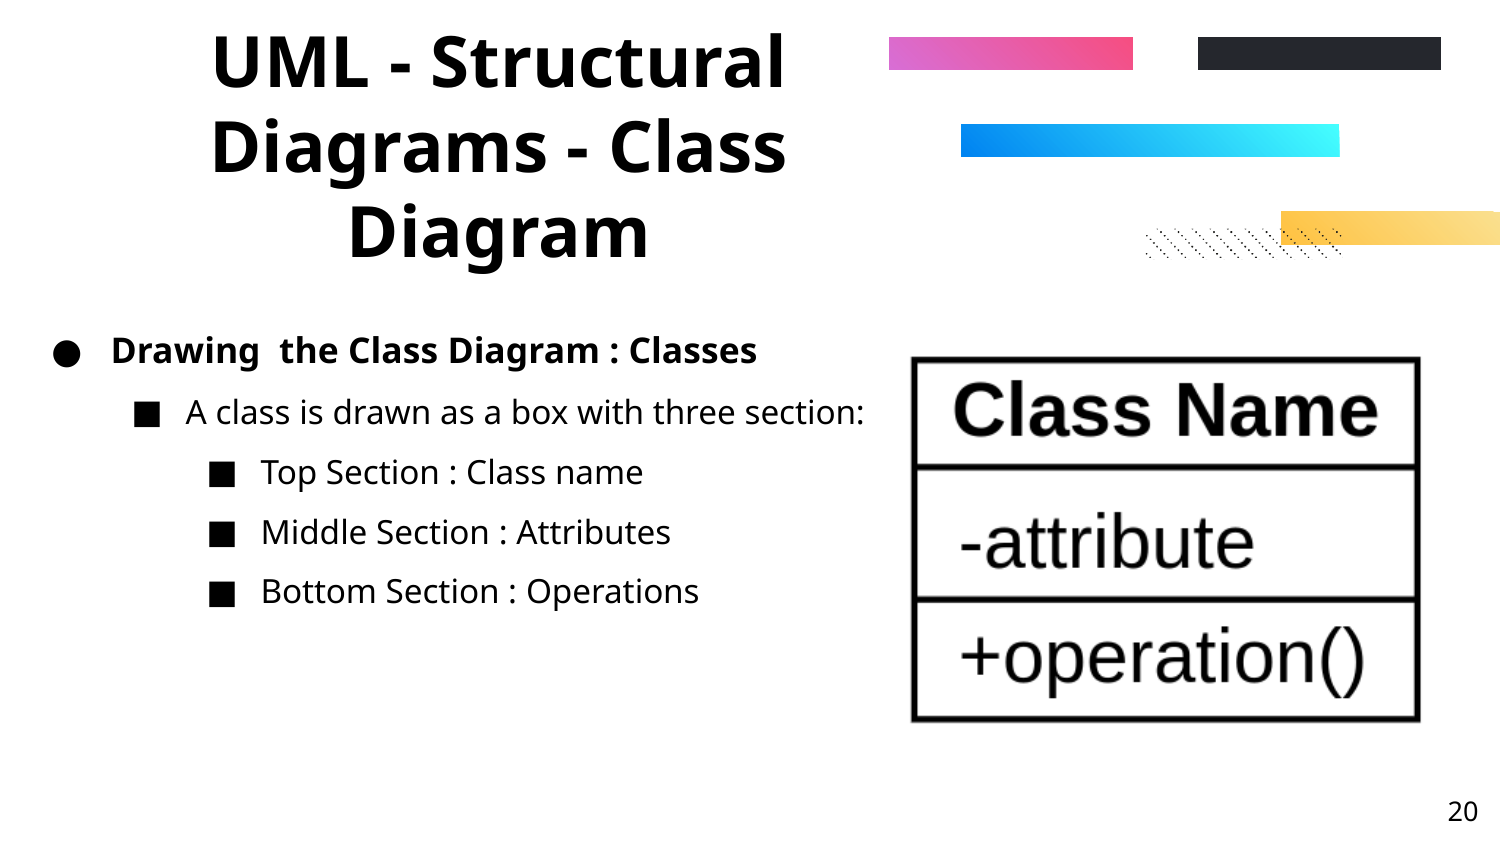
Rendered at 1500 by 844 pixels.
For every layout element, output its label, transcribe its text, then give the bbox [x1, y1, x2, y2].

picture [1144, 228, 1343, 260]
picture [884, 332, 1451, 738]
title UML - Structural Diagrams - Class Diagram [39, 37, 959, 251]
slide_number ‹#› [1403, 779, 1494, 844]
subtitle Drawing the Class Diagram : Classes A class is drawn as a box with three section: Top Section : Class name Middle Section : Attributes Bottom Section : Operations [20, 292, 885, 789]
